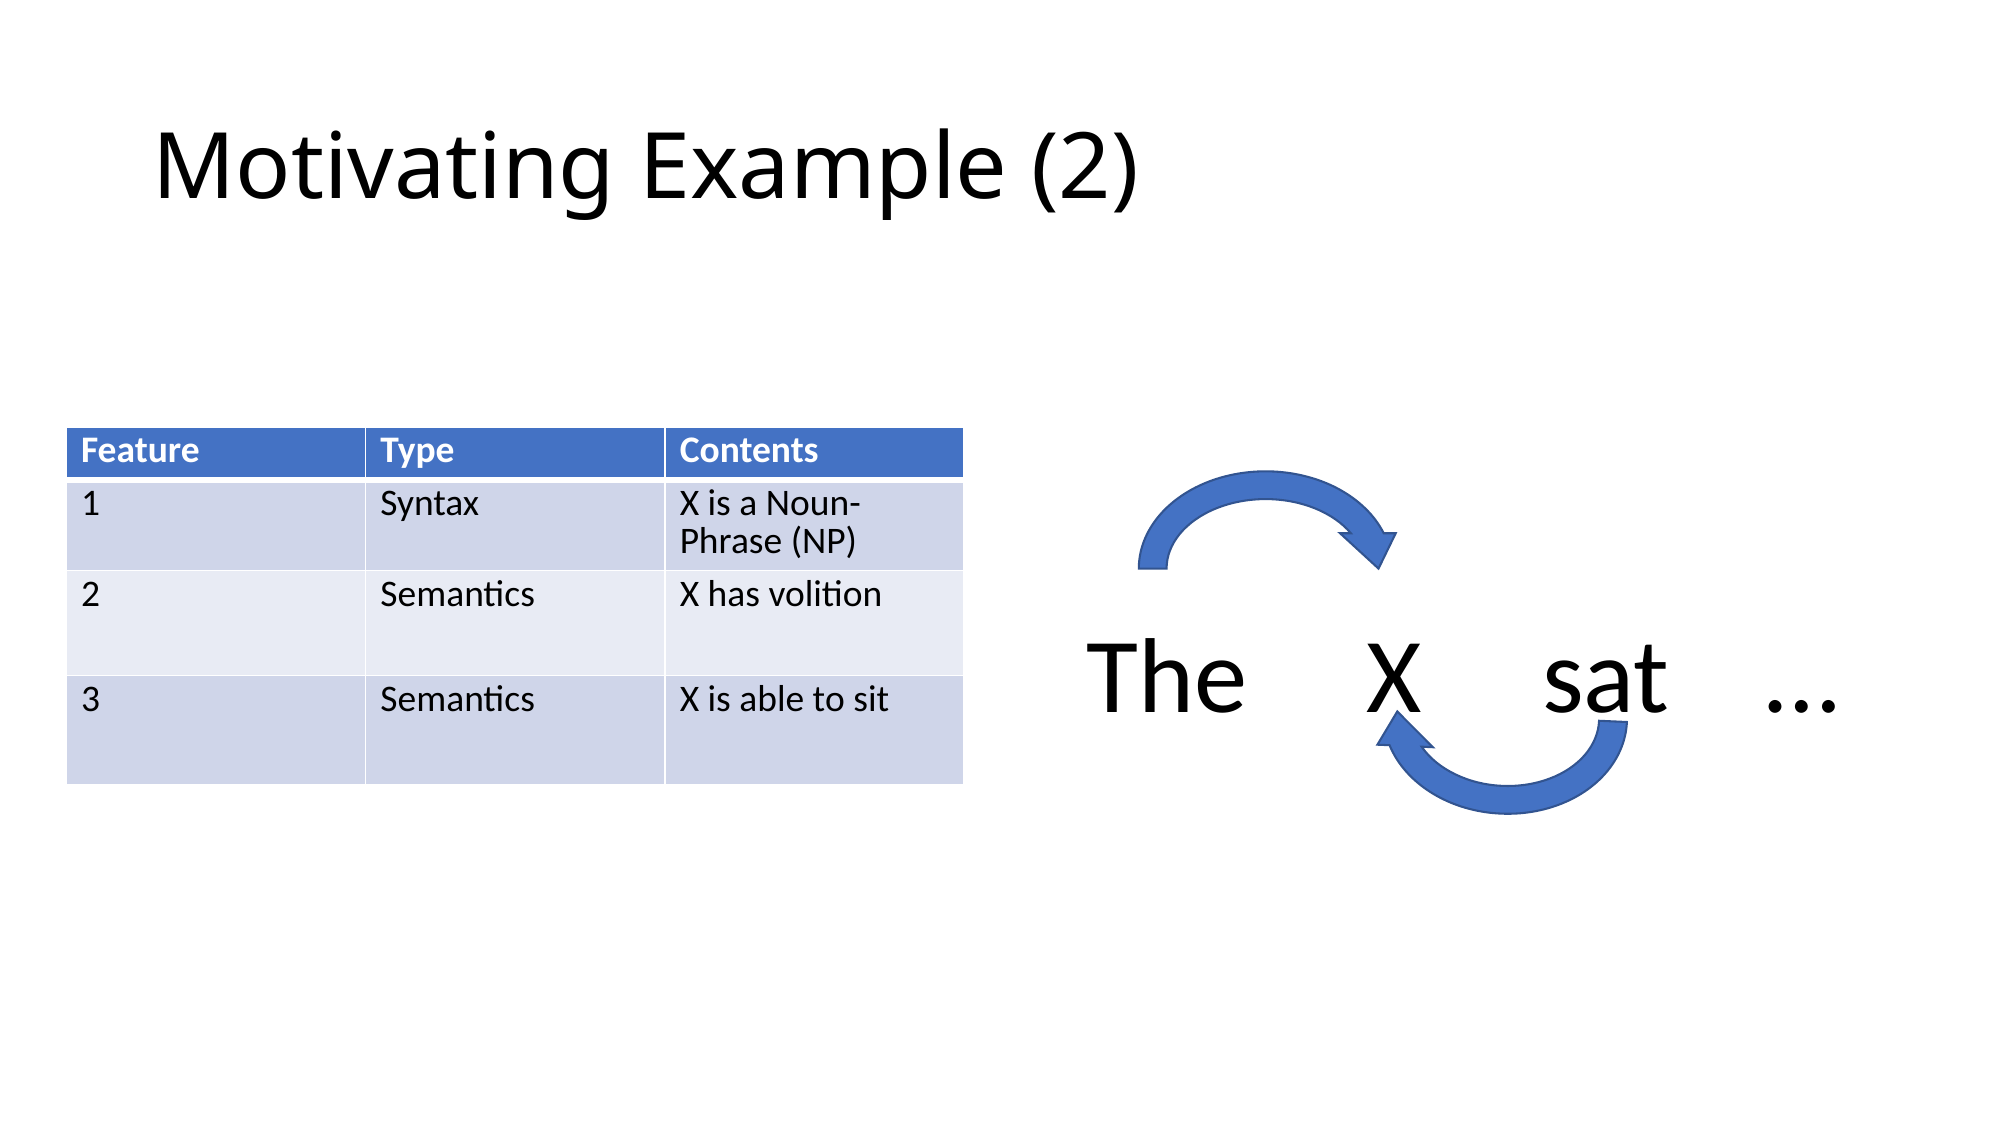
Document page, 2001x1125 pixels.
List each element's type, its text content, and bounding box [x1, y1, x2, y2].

text_box [1137, 470, 1398, 571]
table_cell Syntax [366, 483, 664, 570]
table_cell X is a Noun-Phrase (NP) [666, 483, 963, 570]
table_cell 2 [67, 571, 365, 675]
table_cell 3 [67, 676, 365, 784]
table_cell X has volition [666, 571, 963, 675]
table_header Type [366, 428, 664, 477]
list The X sat … [1035, 485, 1890, 749]
table_cell 1 [67, 483, 365, 570]
text_box [1375, 709, 1629, 815]
table_cell Semantics [366, 676, 664, 784]
table_cell Semantics [366, 571, 664, 675]
title Motivating Example (2) [137, 59, 1863, 278]
table_header Feature [67, 428, 365, 477]
table_header Contents [666, 428, 963, 477]
table_cell X is able to sit [666, 676, 963, 784]
